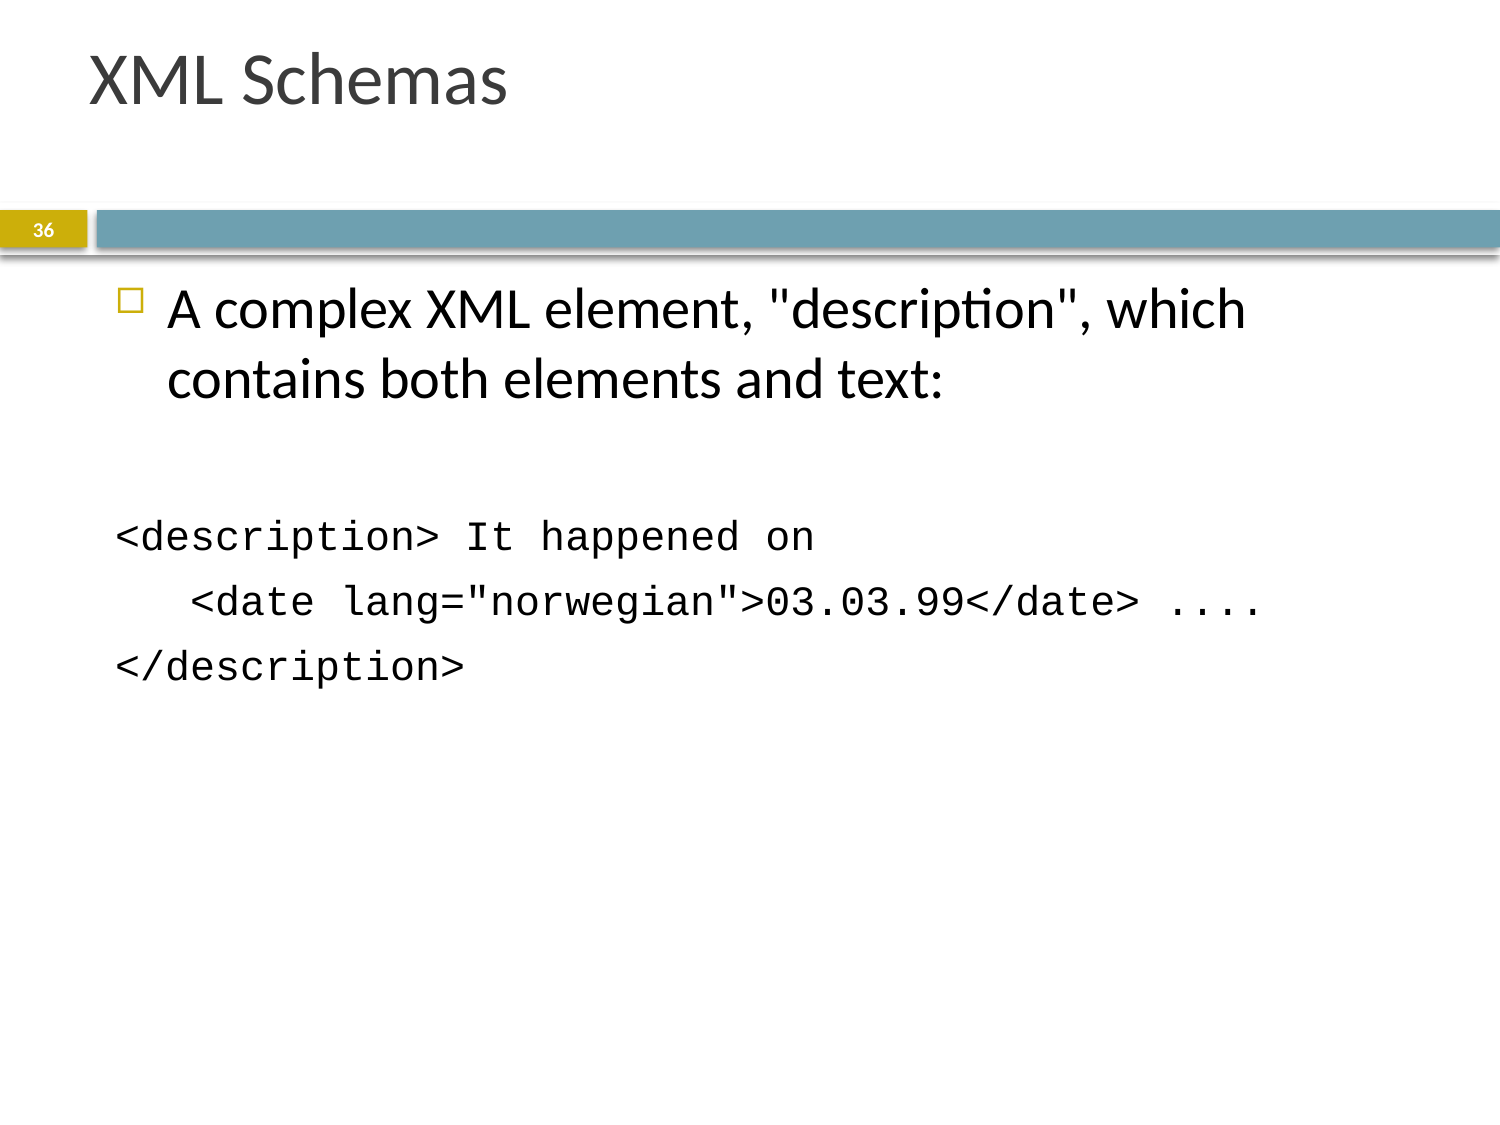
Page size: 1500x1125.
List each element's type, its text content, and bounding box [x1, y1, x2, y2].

title XML Schemas [75, 12, 1425, 138]
list A complex XML element, "description", which contains both elements and text: <description> It happened on <date lang="norwegian">03.03.99</date> .... </description> [100, 262, 1438, 1005]
slide_number 36 [0, 208, 88, 249]
